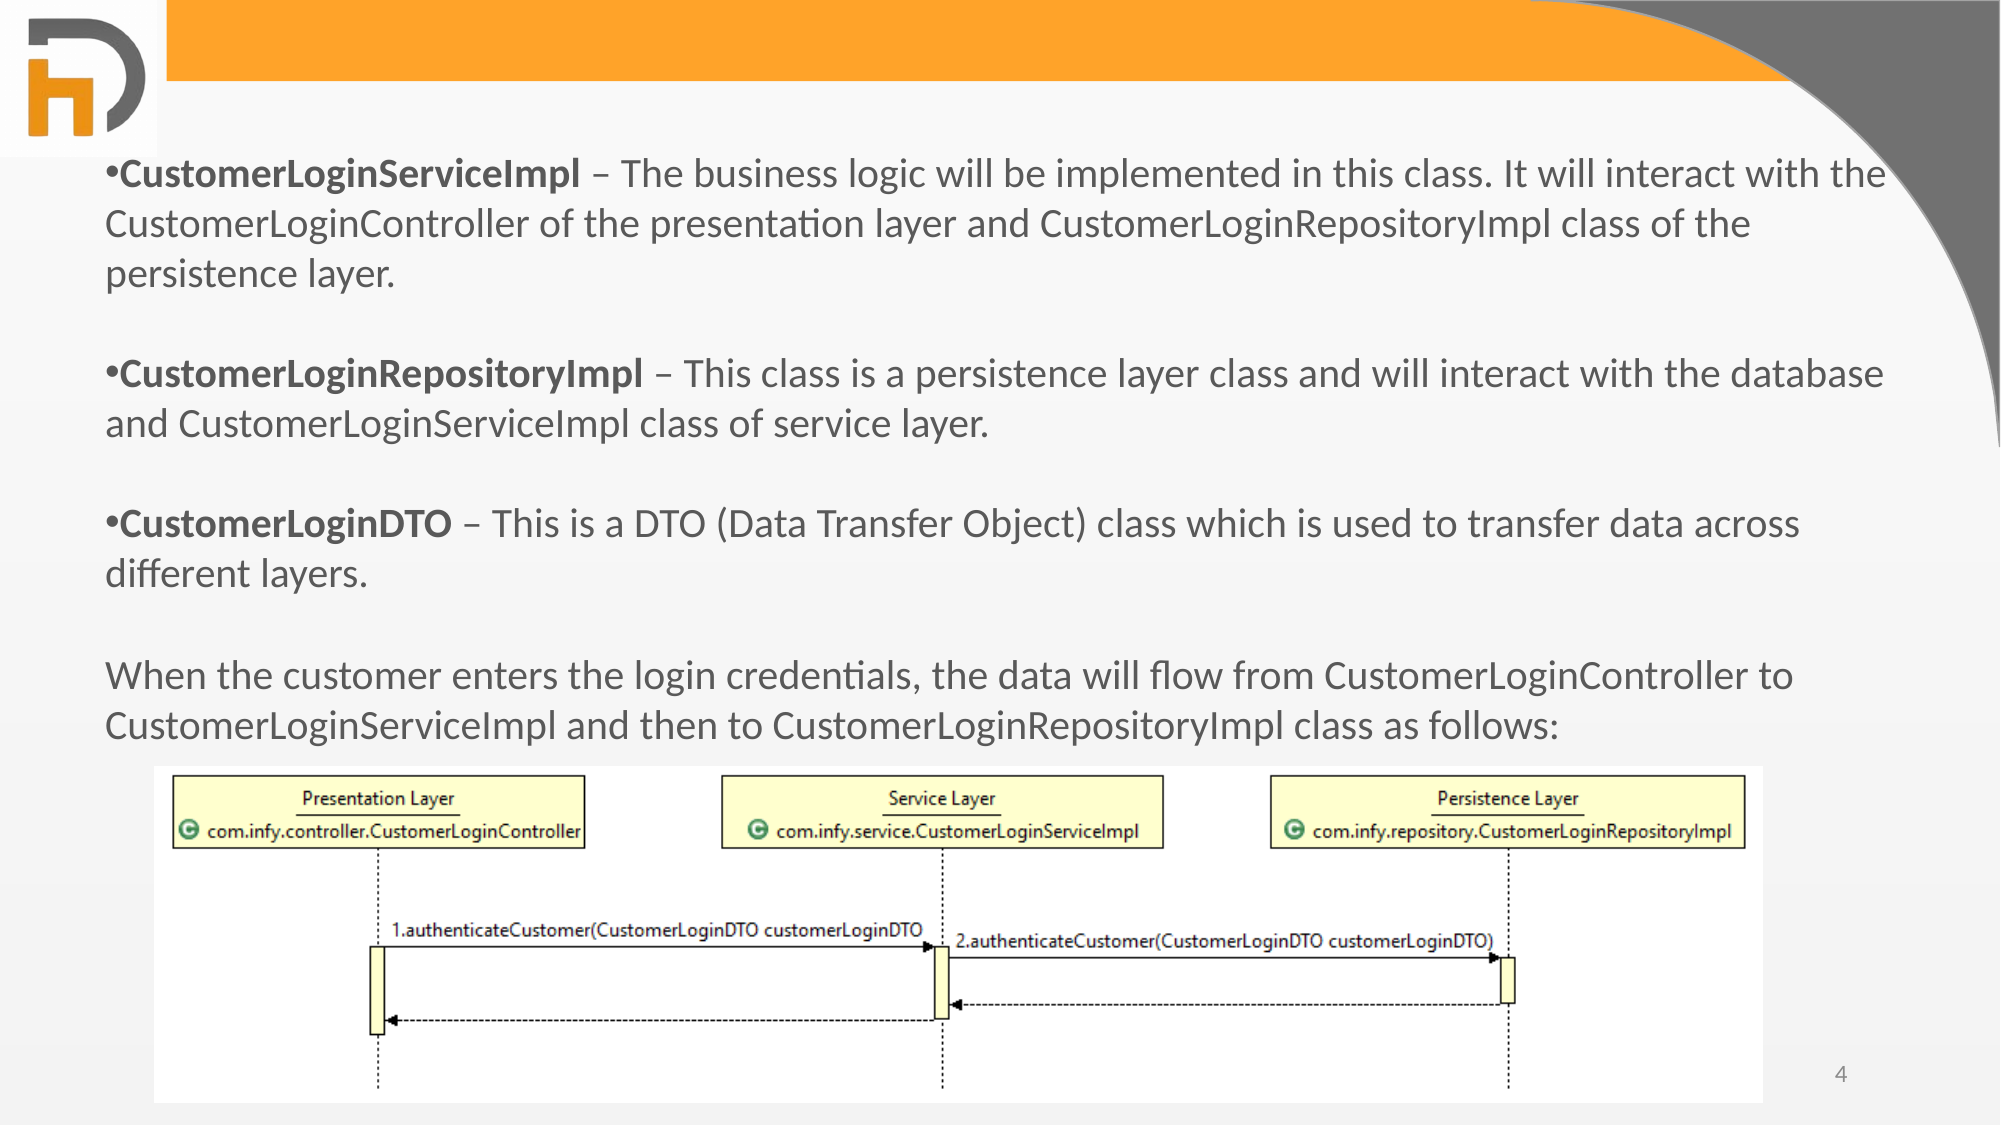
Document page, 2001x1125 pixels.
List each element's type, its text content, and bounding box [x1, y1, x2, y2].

picture [154, 766, 1763, 1103]
text_box When the customer enters the login credentials, the data will flow from CustomerLoginController to CustomerLoginServiceImpl and then to CustomerLoginRepositoryImpl class as follows: [90, 640, 1975, 756]
picture [0, 0, 157, 157]
slide_number 4 [1763, 1042, 1863, 1103]
text_box CustomerLoginServiceImpl – The business logic will be implemented in this class. It will interact with the CustomerLoginController of the presentation layer and CustomerLoginRepositoryImpl class of the persistence layer. CustomerLoginRepositoryImpl – This class is a persistence layer class and will interact with the database and CustomerLoginServiceImpl class of service layer. CustomerLoginDTO – This is a DTO (Data Transfer Object) class which is used to transfer data across different layers. [90, 138, 1940, 604]
